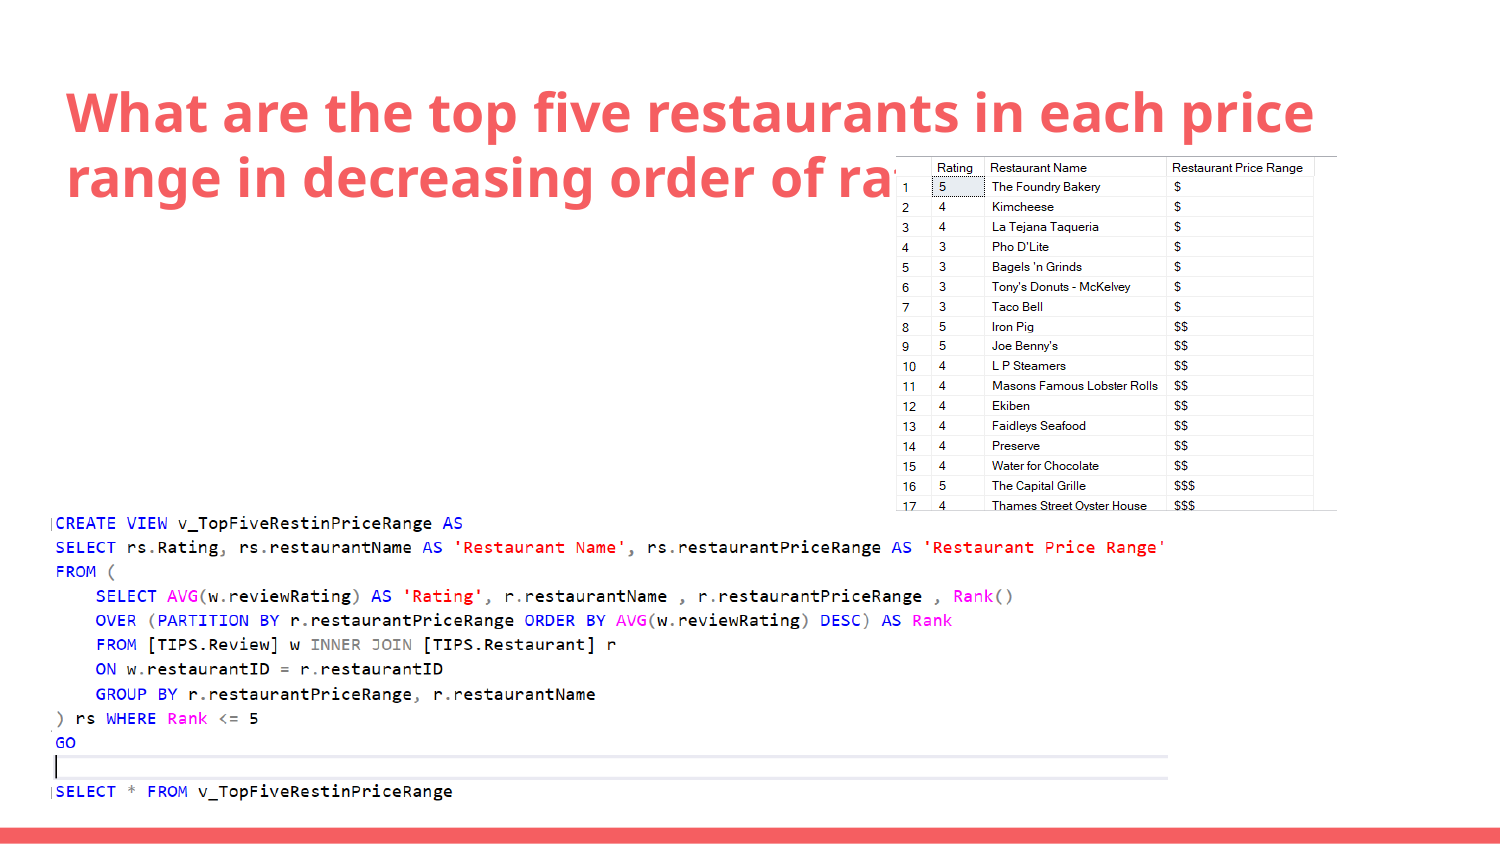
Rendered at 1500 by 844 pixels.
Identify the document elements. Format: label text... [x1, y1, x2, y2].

title What are the top five restaurants in each price range in decreasing order of rating [51, 64, 1449, 167]
picture [50, 155, 1337, 807]
